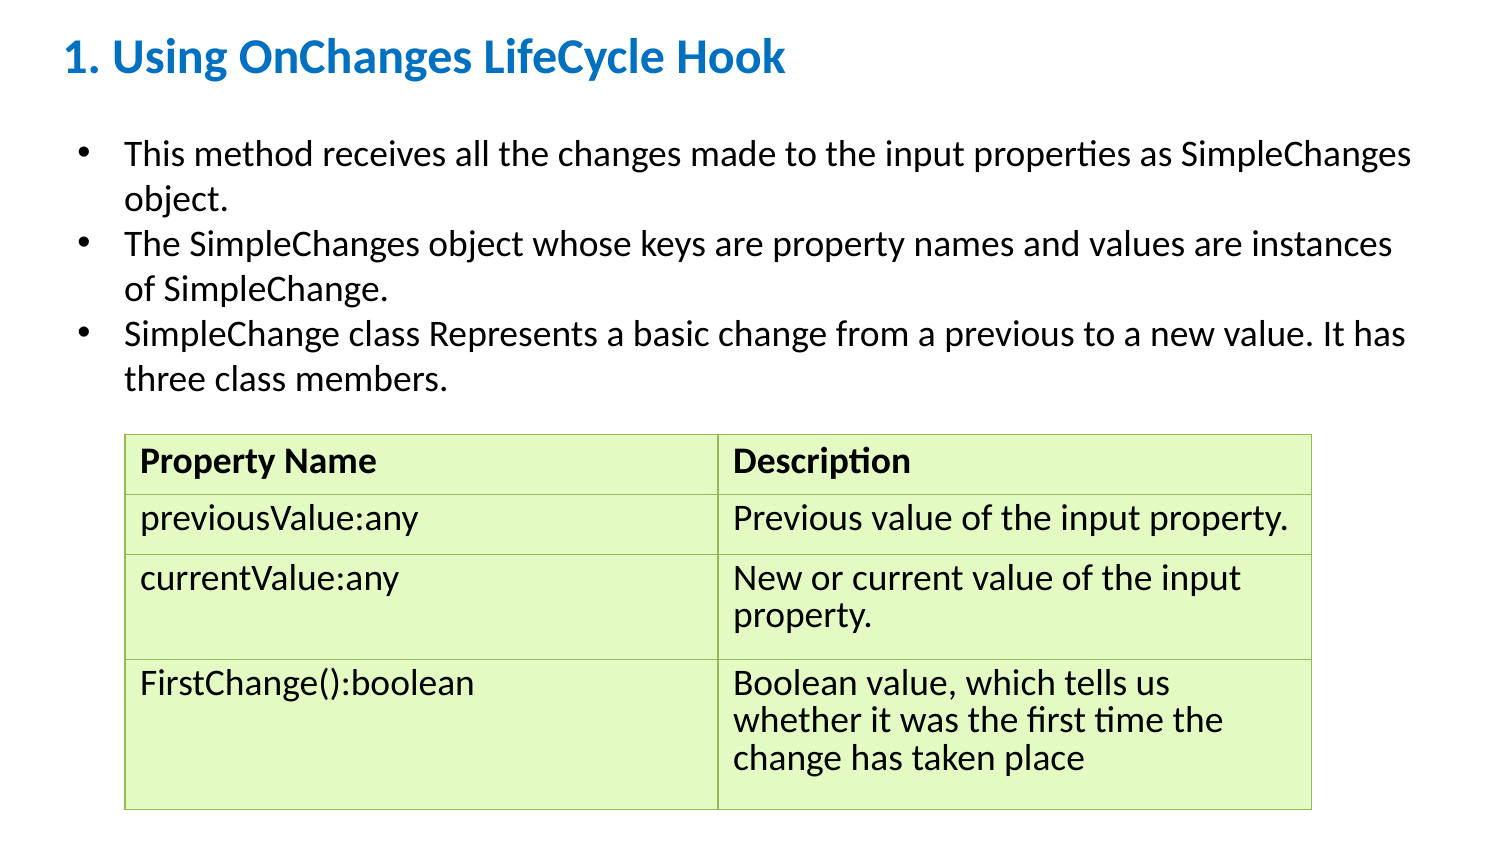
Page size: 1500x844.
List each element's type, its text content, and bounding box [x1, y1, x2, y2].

table_header Description [719, 435, 1311, 494]
table_cell FirstChange():boolean [126, 660, 717, 809]
title 1. Using OnChanges LifeCycle Hook [62, 23, 1200, 85]
table_header Property Name [126, 435, 717, 494]
table_cell currentValue:any [126, 555, 717, 659]
text_box This method receives all the changes made to the input properties as SimpleChanges object. The SimpleChanges object whose keys are property names and values are instances of SimpleChange. SimpleChange class Represents a basic change from a previous to a new value. It has three class members. [62, 121, 1438, 407]
table_cell previousValue:any [126, 495, 717, 554]
table_cell Boolean value, which tells us whether it was the first time the change has taken place [719, 660, 1311, 809]
table_cell New or current value of the input property. [719, 555, 1311, 659]
table_cell Previous value of the input property. [719, 495, 1311, 554]
